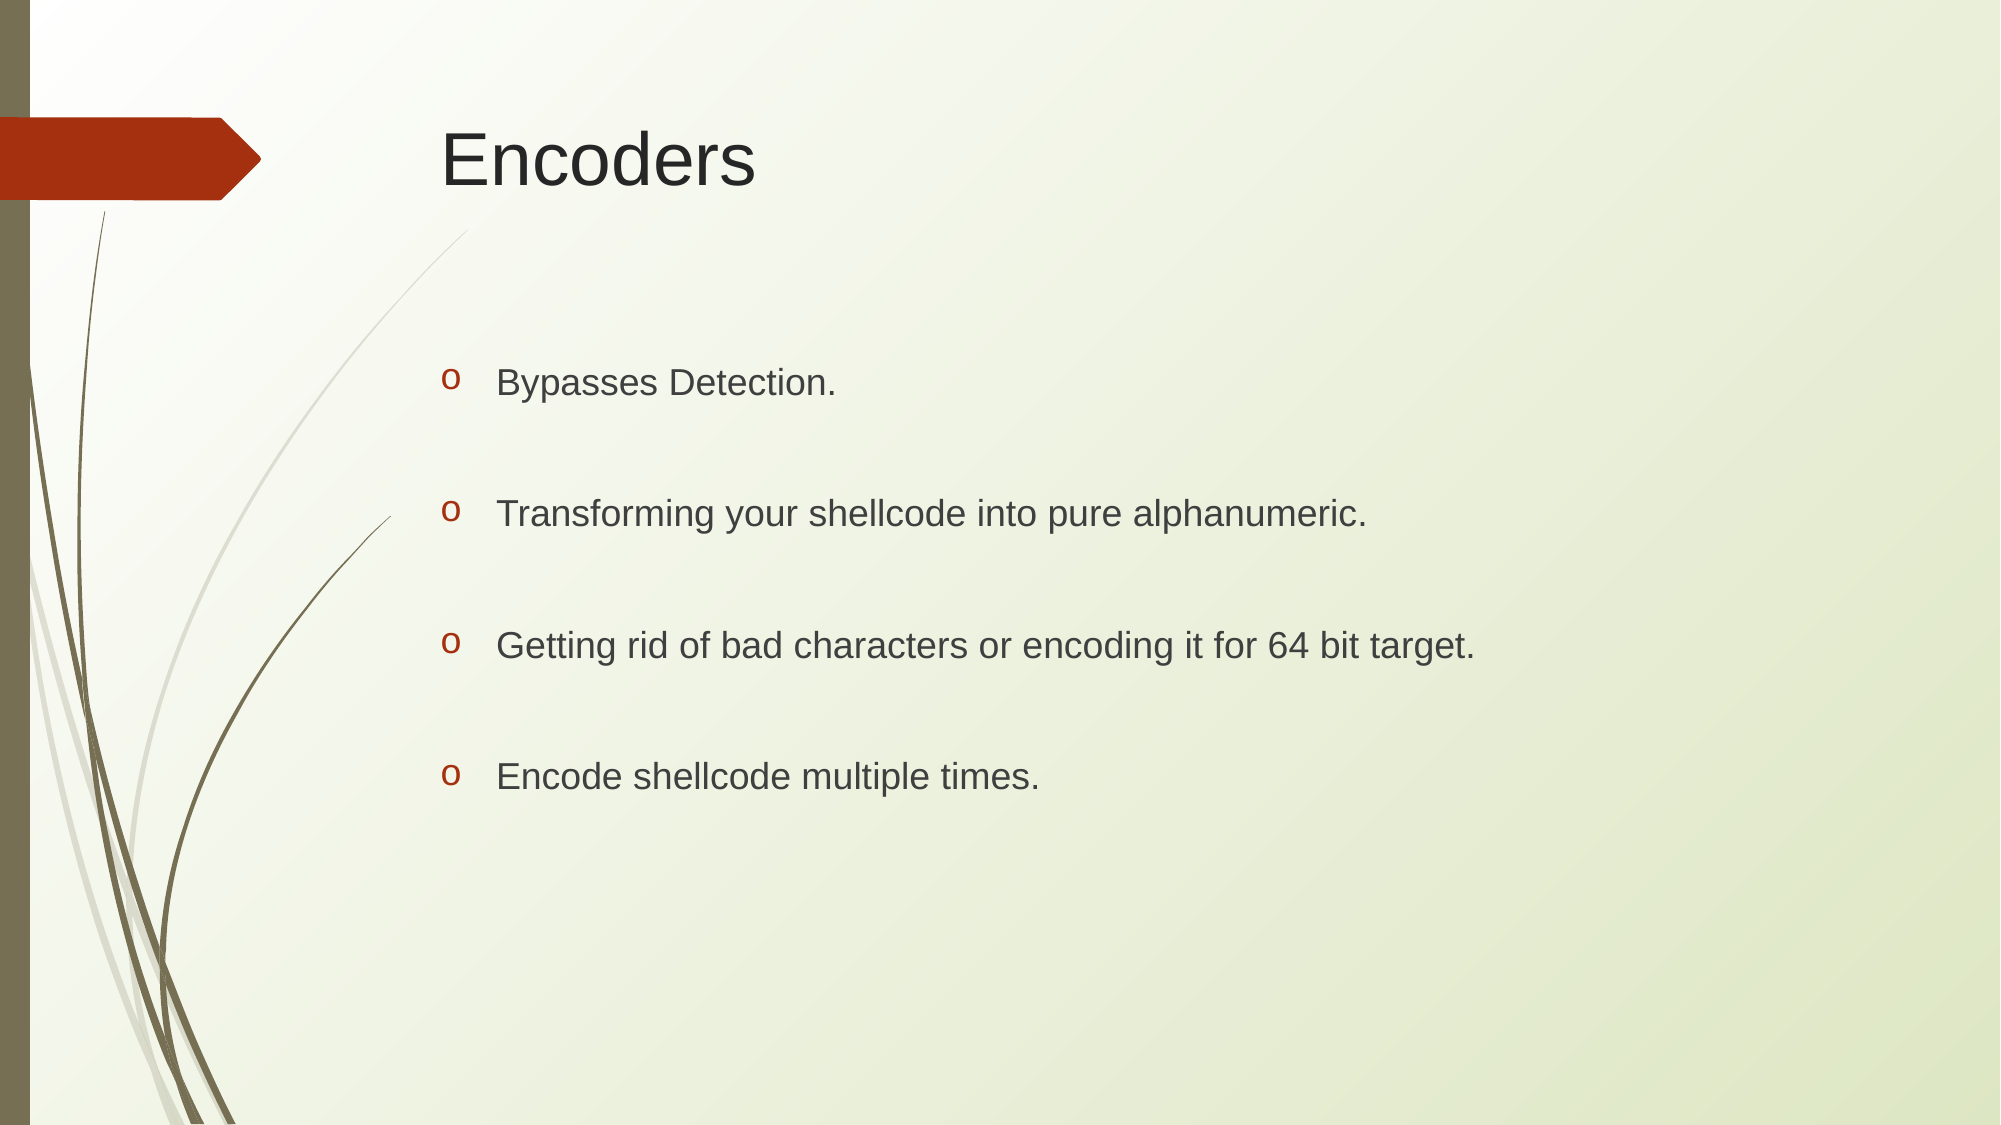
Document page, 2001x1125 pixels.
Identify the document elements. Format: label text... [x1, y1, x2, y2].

list Bypasses Detection. Transforming your shellcode into pure alphanumeric. Getting rid of bad characters or encoding it for 64 bit target. Encode shellcode multiple times. [424, 350, 1888, 970]
title Encoders [425, 102, 1888, 313]
